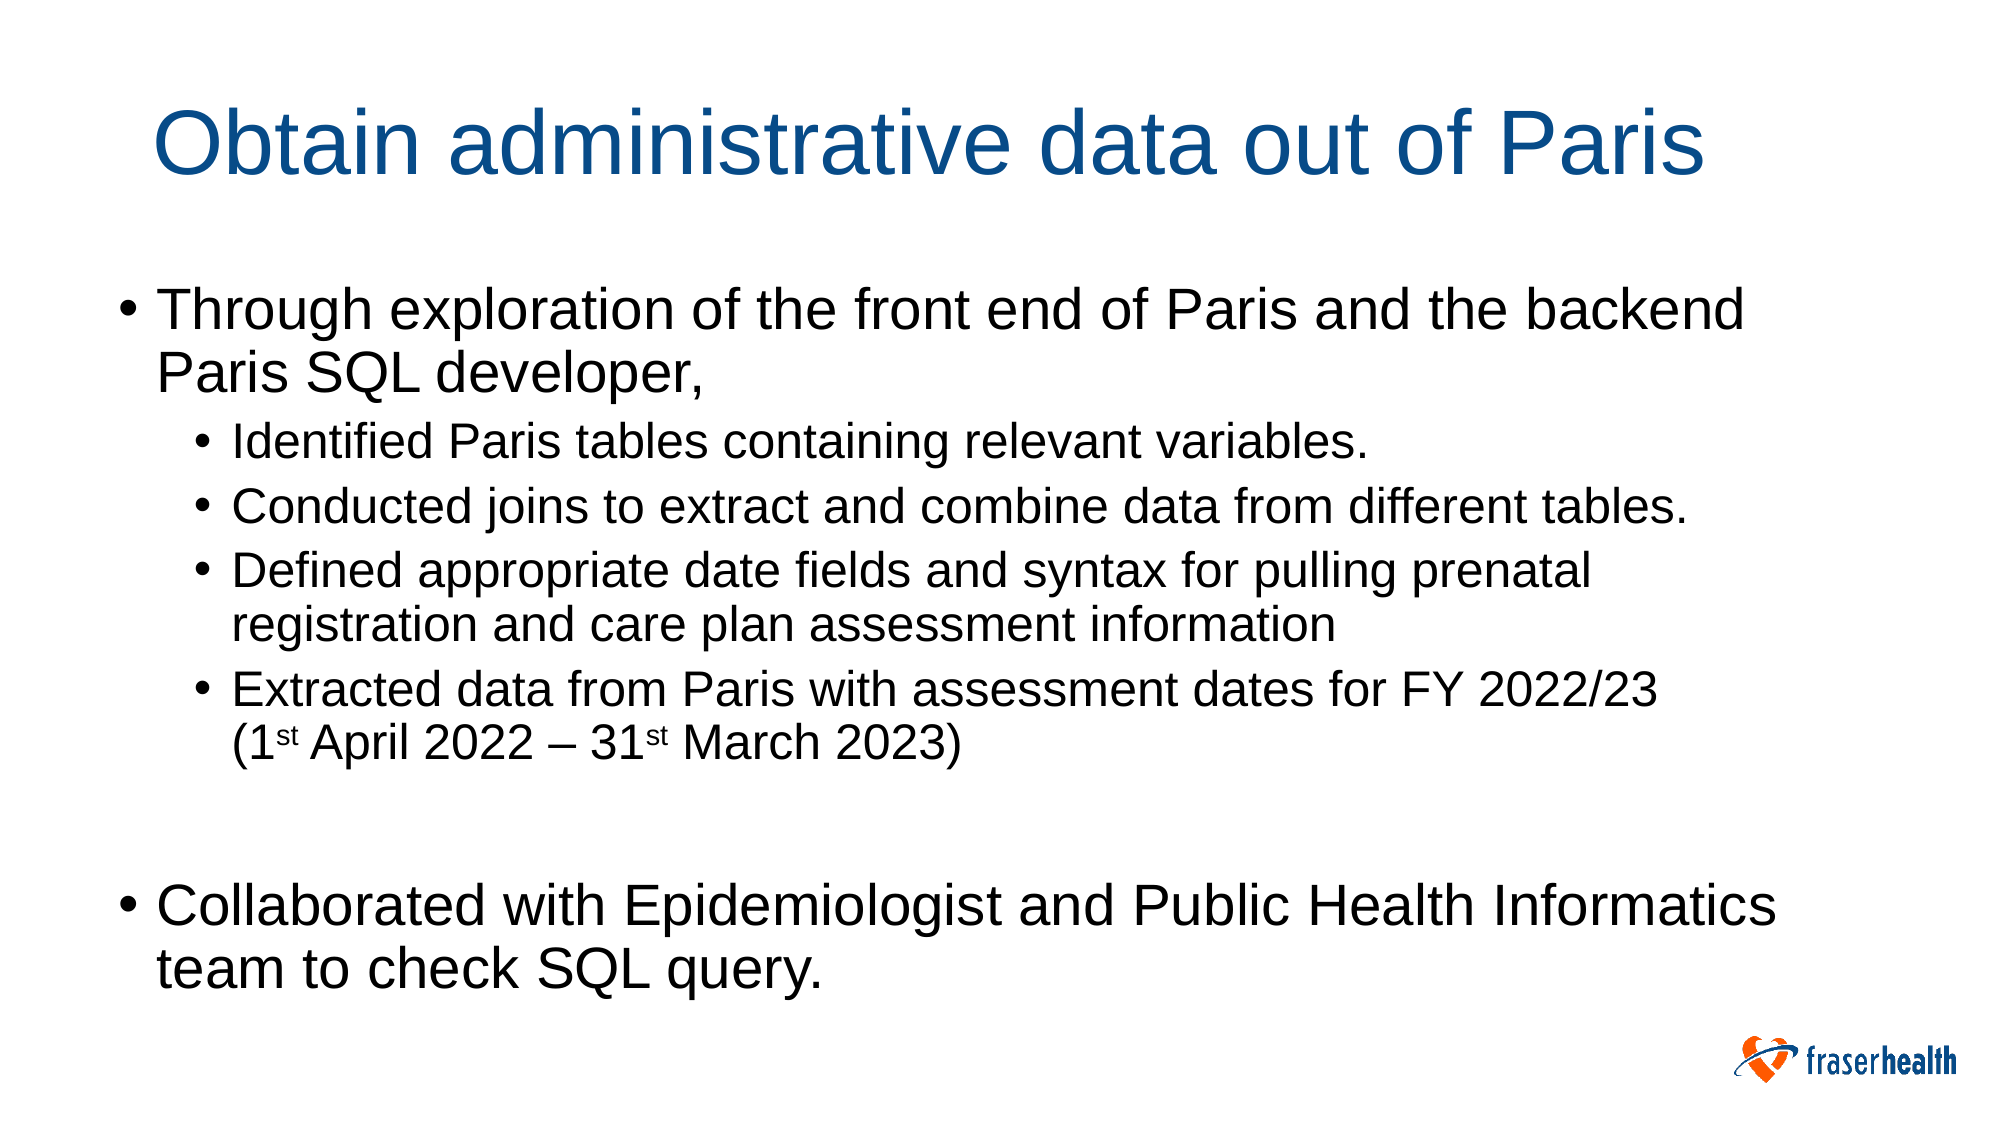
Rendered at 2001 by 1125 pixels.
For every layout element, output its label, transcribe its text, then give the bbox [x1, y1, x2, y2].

list Through exploration of the front end of Paris and the backend Paris SQL developer, Identified Paris tables containing relevant variables. Conducted joins to extract and combine data from different tables. Defined appropriate date fields and syntax for pulling prenatal registration and care plan assessment information Extracted data from Paris with assessment dates for FY 2022/23 (1st April 2022 – 31st March 2023) Collaborated with Epidemiologist and Public Health Informatics team to check SQL query. [104, 272, 1863, 1014]
picture [1734, 1036, 1956, 1083]
title Obtain administrative data out of Paris [137, 59, 1863, 231]
